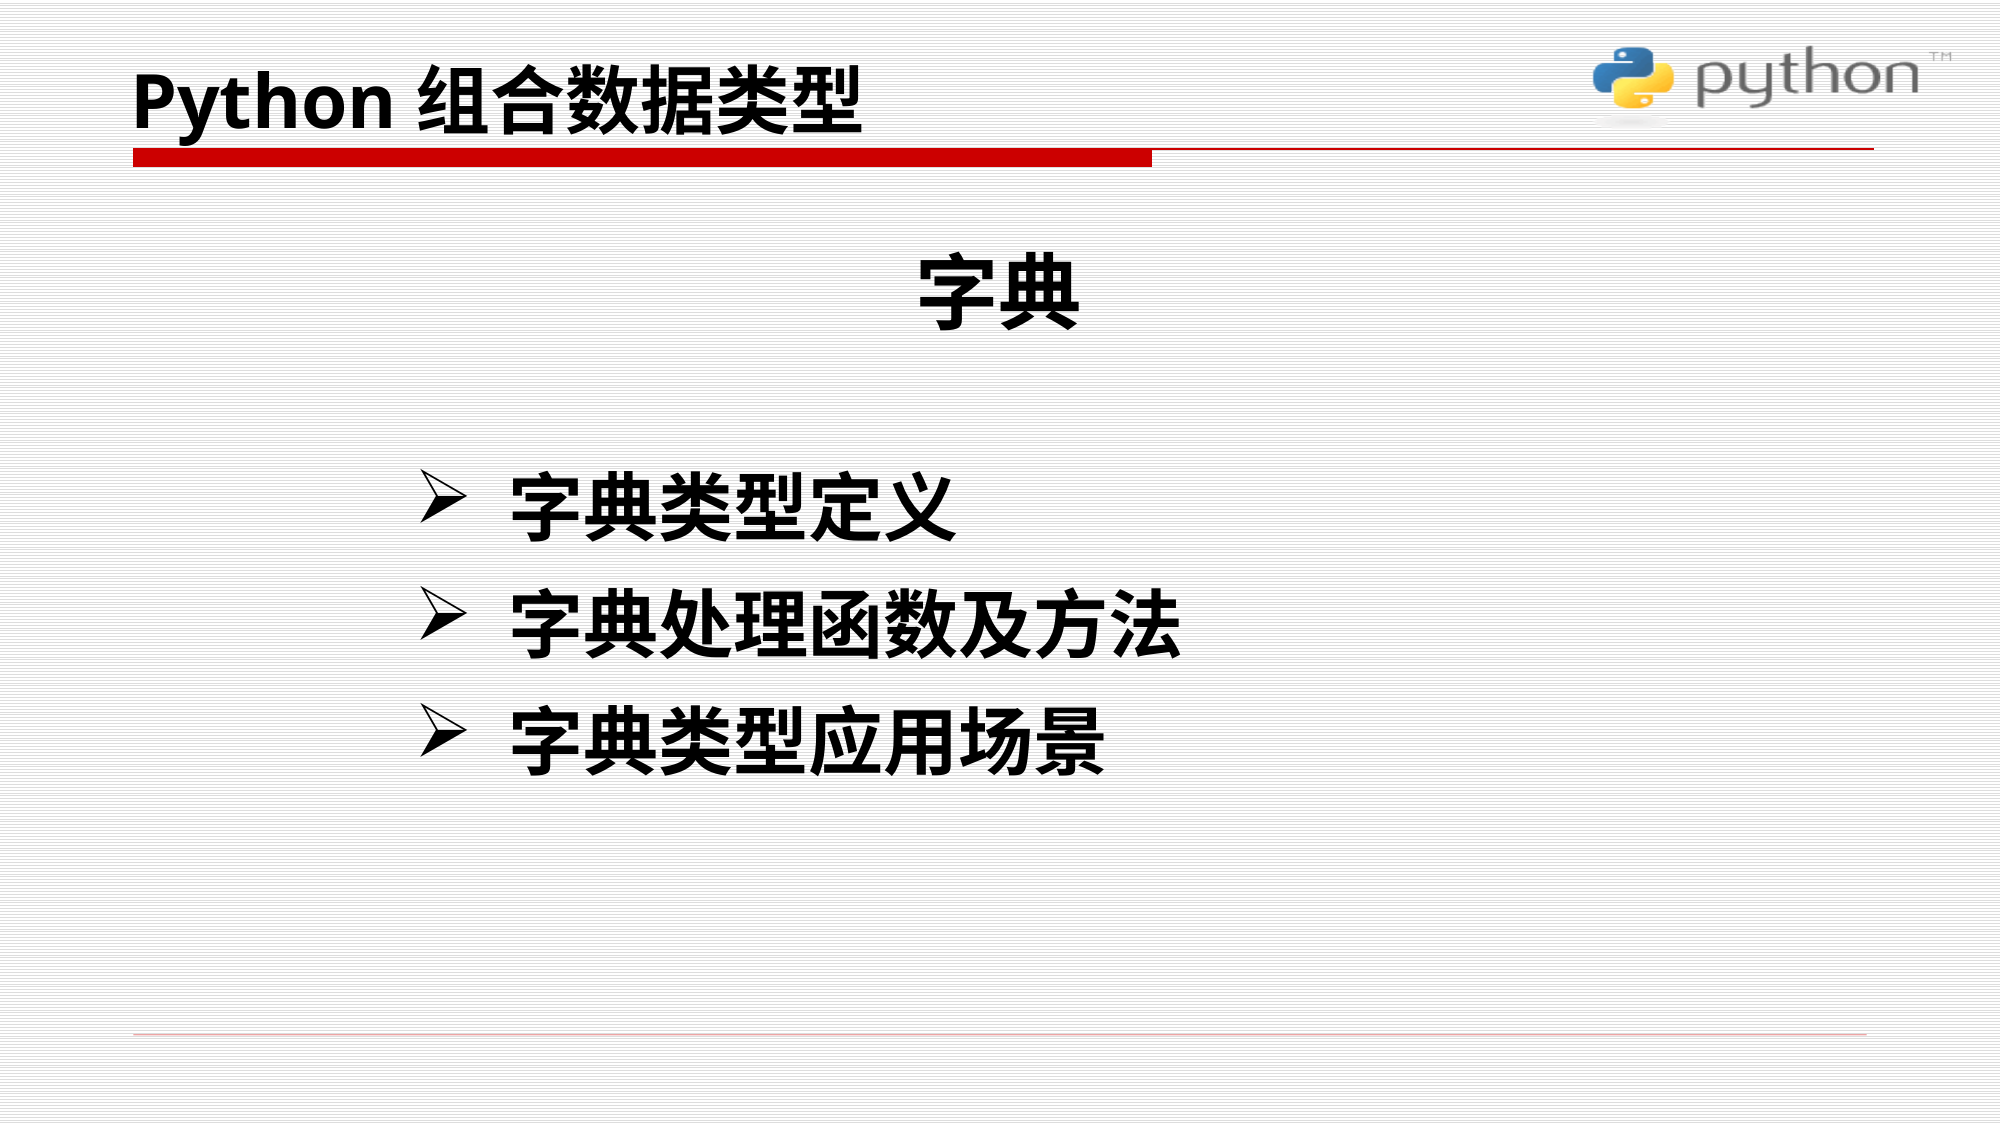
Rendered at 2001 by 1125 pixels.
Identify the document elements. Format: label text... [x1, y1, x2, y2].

picture [1560, 30, 2000, 142]
text_box 字典类型定义 字典处理函数及方法 字典类型应用场景 [399, 426, 1199, 792]
text_box Python组合数据类型 [115, 37, 1926, 153]
text_box 字典 [900, 202, 1097, 348]
